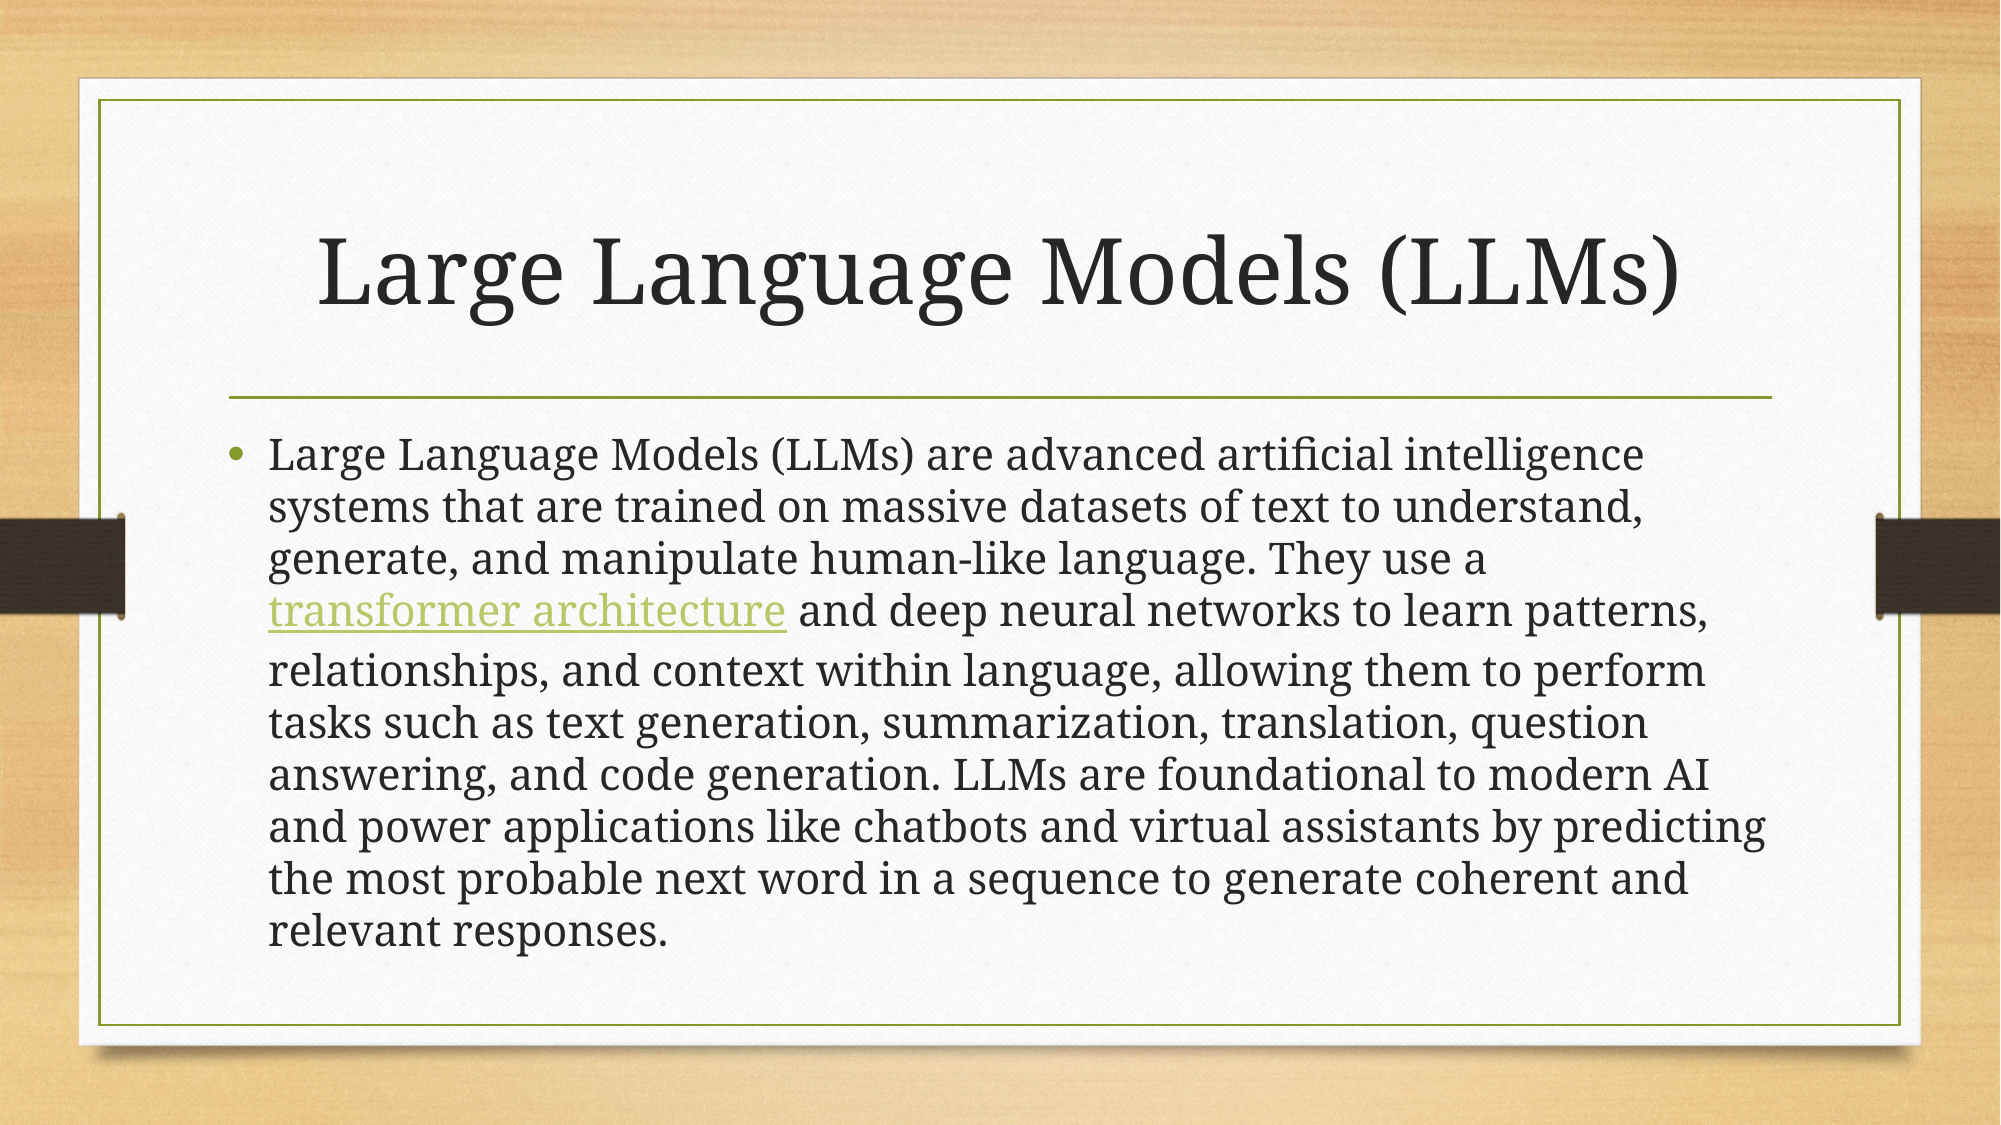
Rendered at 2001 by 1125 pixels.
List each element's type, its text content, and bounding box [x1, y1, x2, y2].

list Large Language Models (LLMs) are advanced artificial intelligence systems that are trained on massive datasets of text to understand, generate, and manipulate human-like language. They use a transformer architecture and deep neural networks to learn patterns, relationships, and context within language, allowing them to perform tasks such as text generation, summarization, translation, question answering, and code generation. LLMs are foundational to modern AI and power applications like chatbots and virtual assistants by predicting the most probable next word in a sequence to generate coherent and relevant responses. [212, 419, 1788, 964]
title Large Language Models (LLMs) [212, 161, 1788, 375]
picture [0, 0, 2001, 1125]
